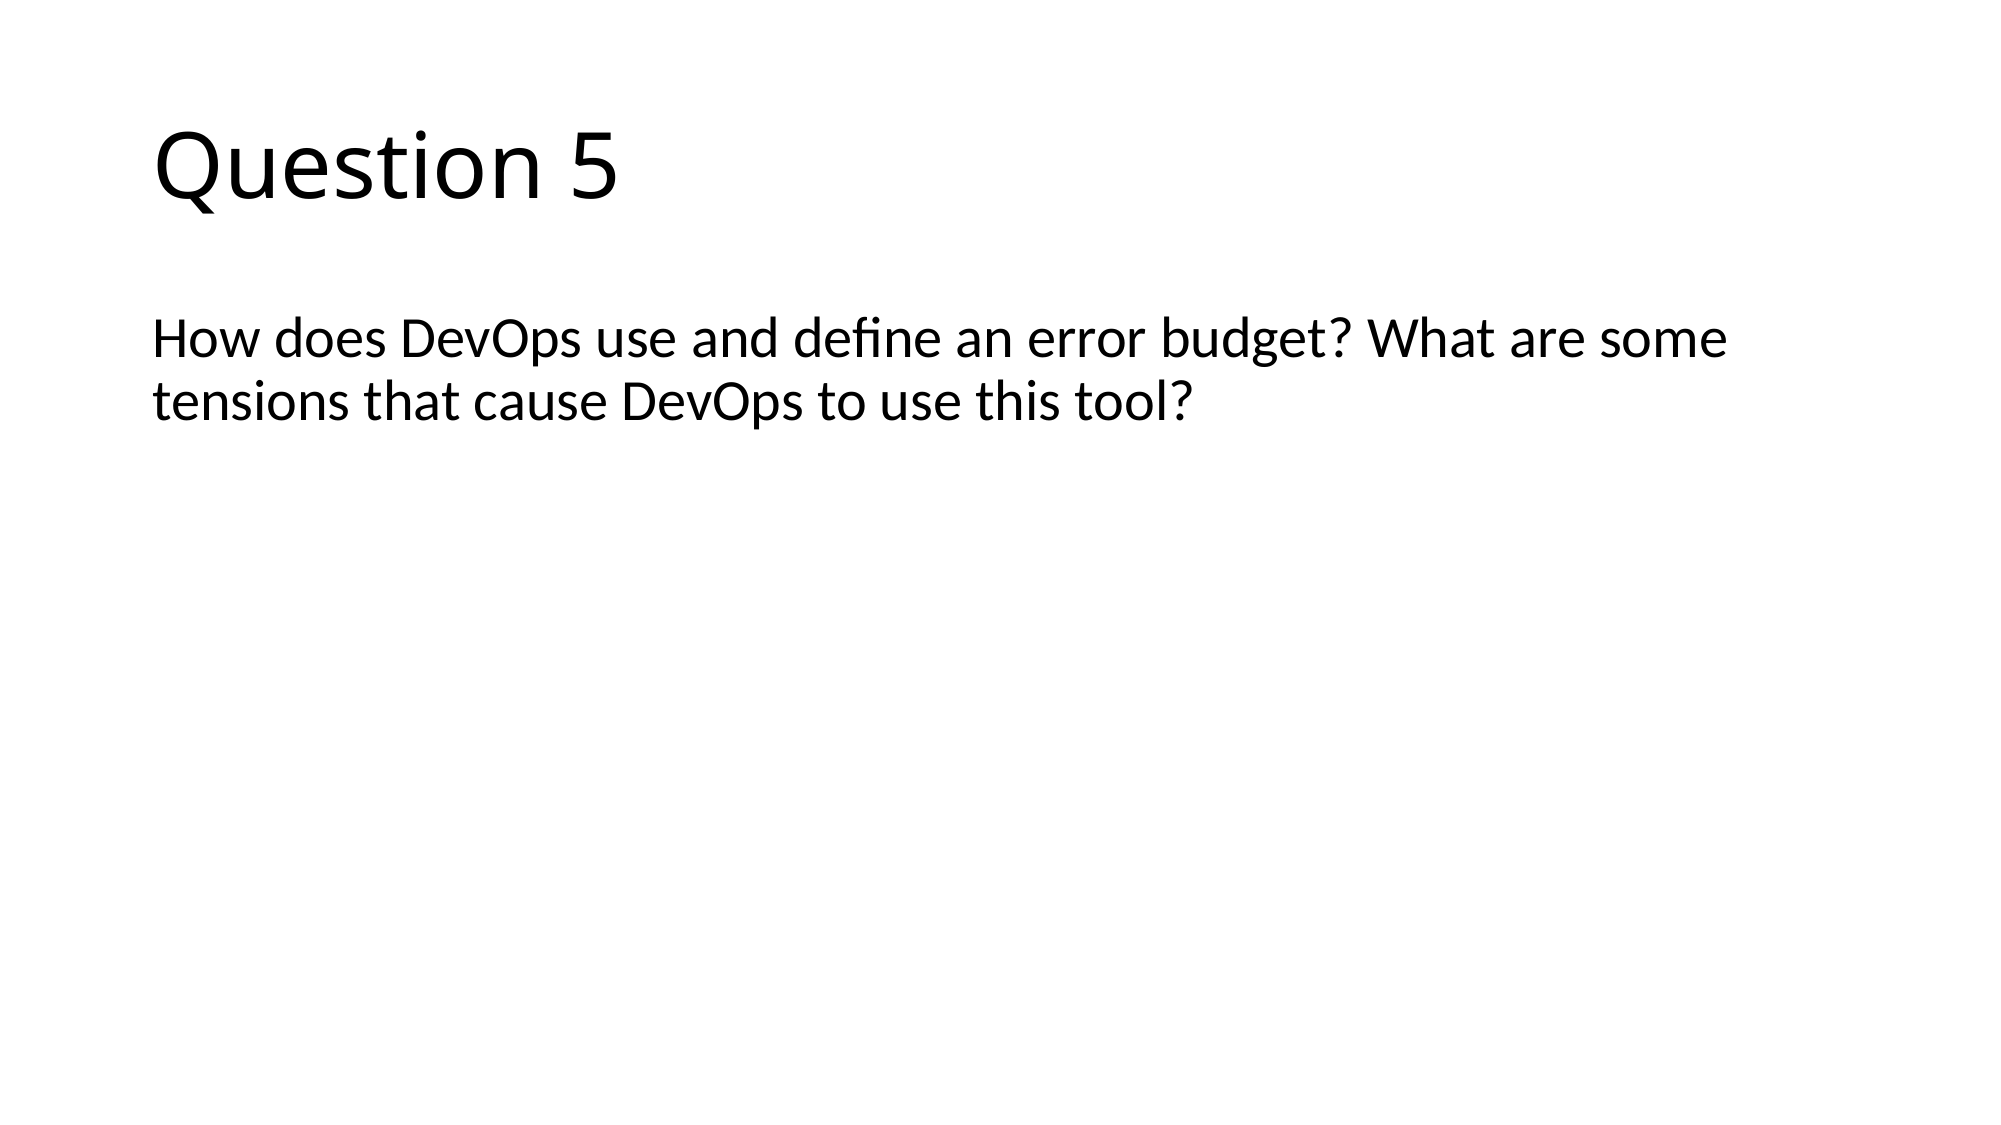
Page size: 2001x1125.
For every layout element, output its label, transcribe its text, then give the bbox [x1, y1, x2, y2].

title Question 5 [137, 59, 1863, 278]
list How does DevOps use and define an error budget? What are some tensions that cause DevOps to use this tool? [137, 299, 1863, 1014]
